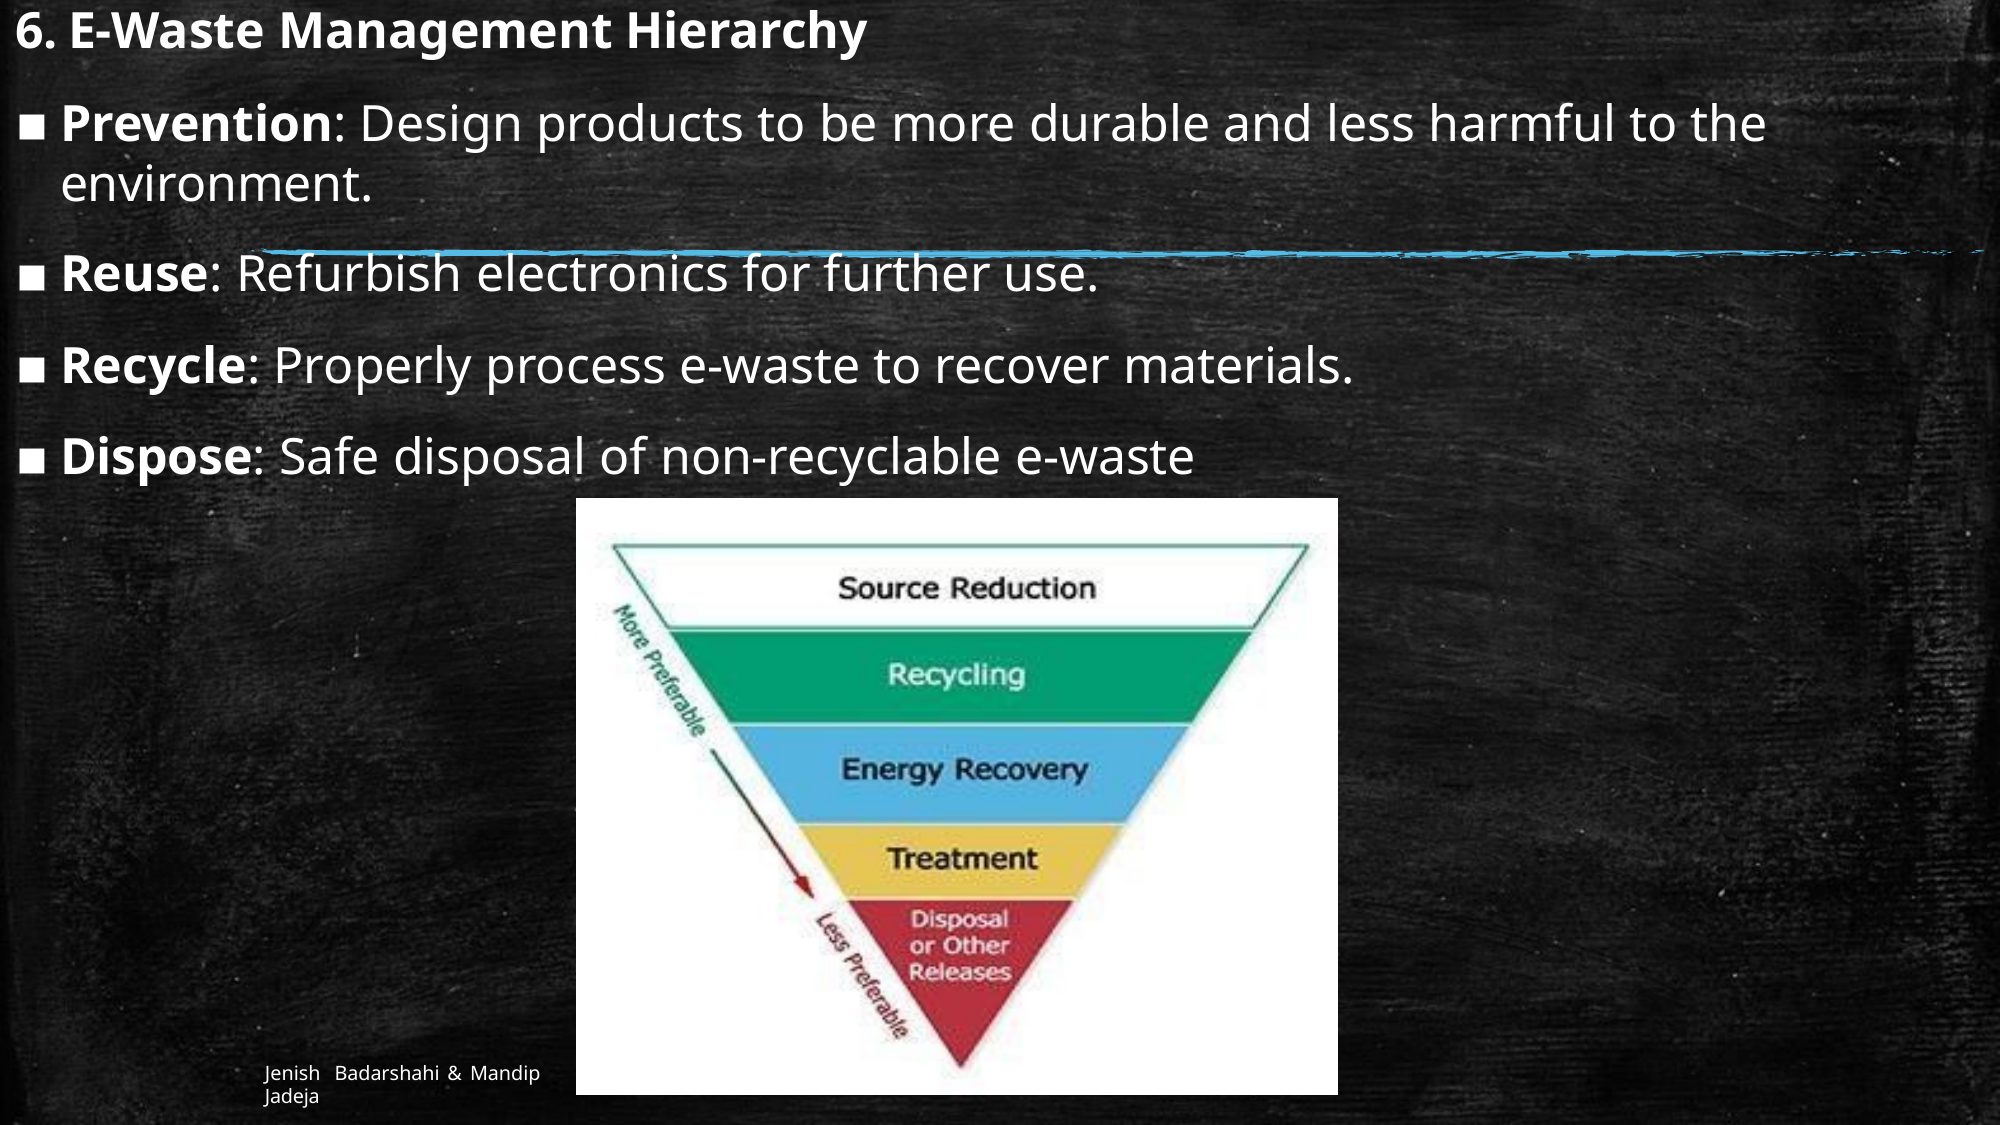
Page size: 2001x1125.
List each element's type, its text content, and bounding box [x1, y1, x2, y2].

footer Jenish Badarshahi & Mandip Jadeja [262, 1058, 572, 1125]
text_box E-Waste Management Hierarchy Prevention: Design products to be more durable and less harmful to the environment. Reuse: Refurbish electronics for further use. Recycle: Properly process e-waste to recover materials. Dispose: Safe disposal of non-recyclable e-waste [12, 0, 1830, 485]
picture [0, 0, 2000, 1125]
